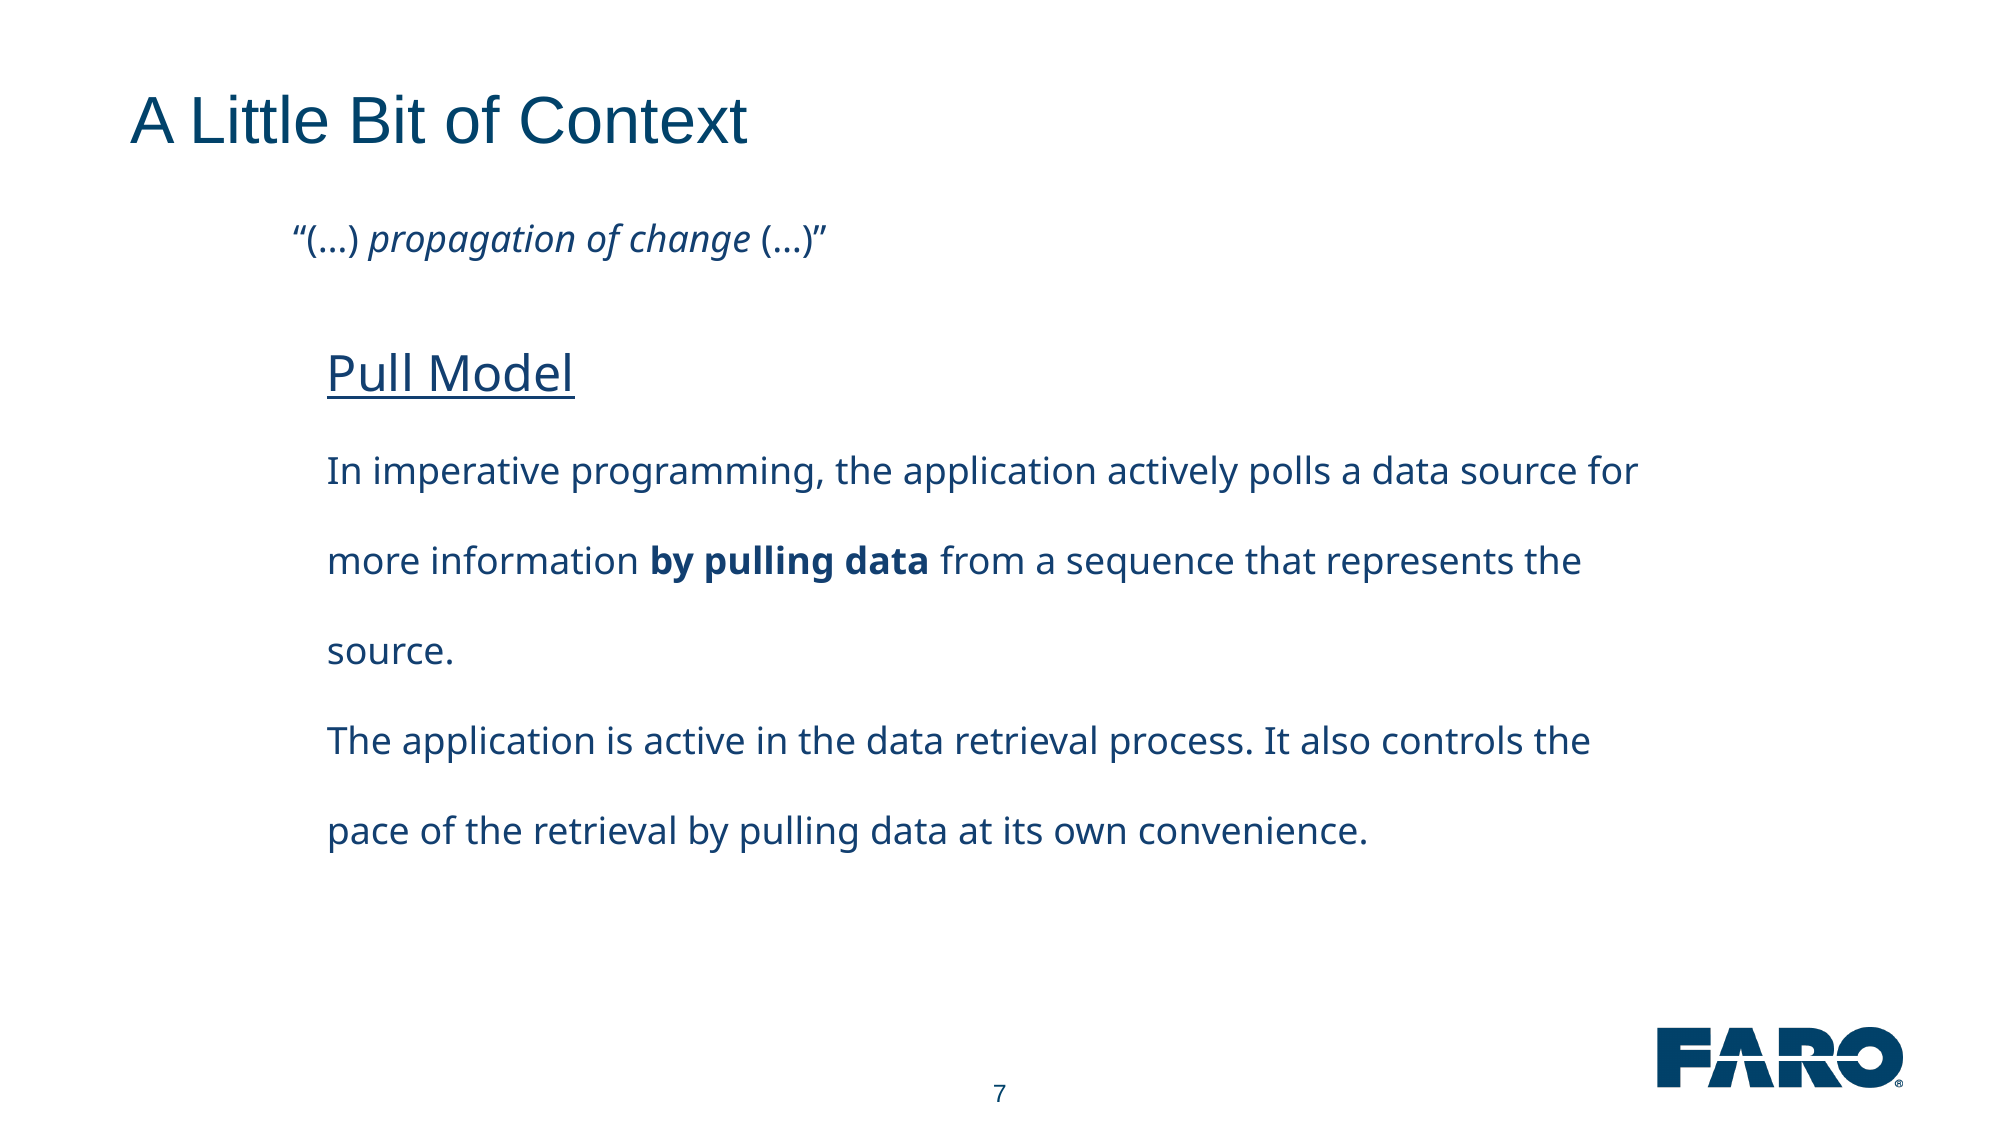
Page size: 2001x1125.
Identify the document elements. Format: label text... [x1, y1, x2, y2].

text_box Pull Model In imperative programming, the application actively polls a data source for more information by pulling data from a sequence that represents the source. The application is active in the data retrieval process. It also controls the pace of the retrieval by pulling data at its own convenience. [312, 274, 1688, 860]
picture [1656, 1026, 1903, 1088]
text_box “(…) propagation of change (…)” [278, 207, 842, 268]
list A Little Bit of Context [115, 68, 1734, 176]
